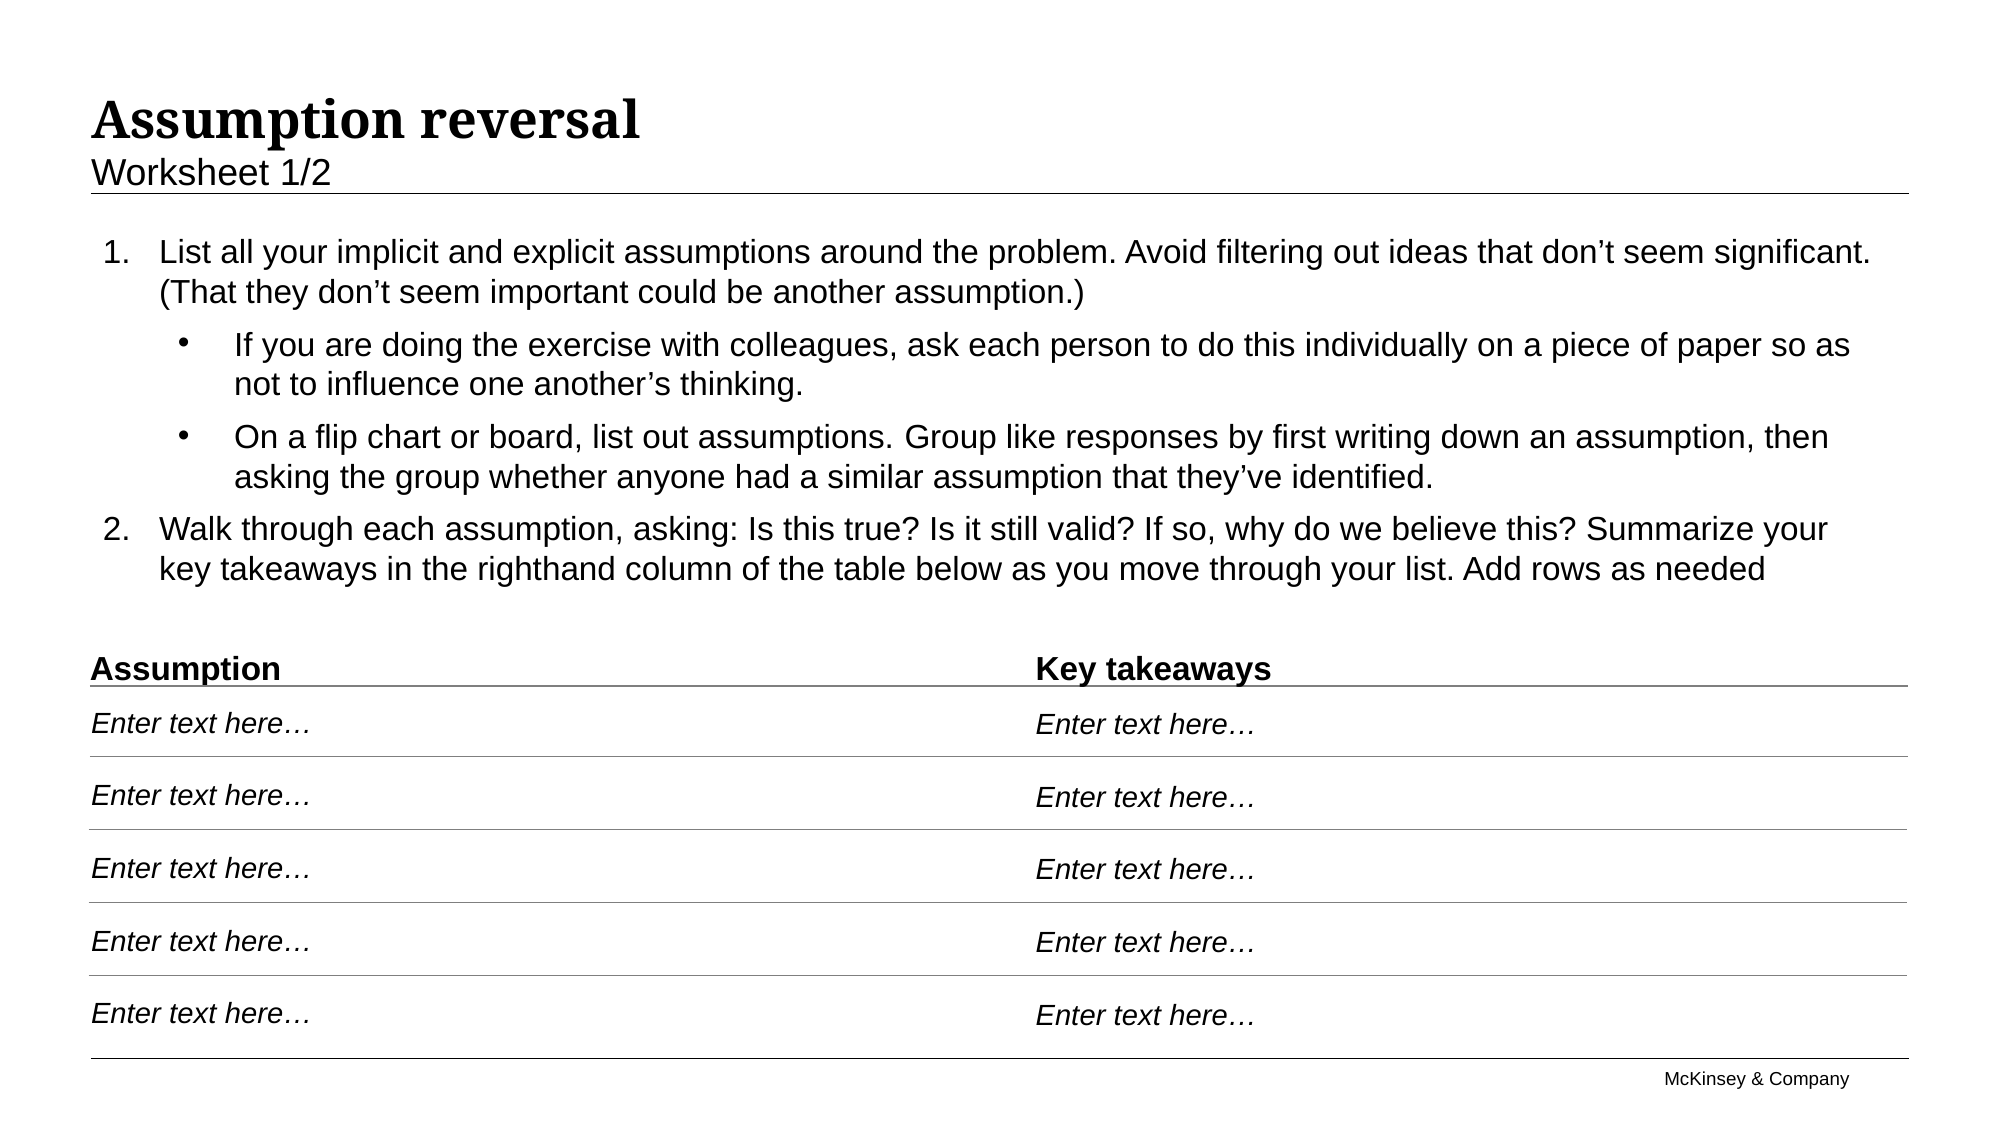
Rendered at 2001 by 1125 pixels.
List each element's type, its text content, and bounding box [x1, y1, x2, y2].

text_box Enter text here… [1035, 778, 1703, 814]
text_box Enter text here… [1035, 705, 1703, 741]
text_box Enter text here… [91, 994, 758, 1030]
text_box Enter text here… [1035, 923, 1703, 959]
text_box Enter text here… [1035, 996, 1703, 1032]
text_box Enter text here… [91, 776, 758, 812]
text_box Enter text here… [1035, 850, 1703, 886]
subtitle Worksheet 1/2 [91, 148, 1909, 194]
text_box Enter text here… [91, 849, 758, 885]
text_box Enter text here… [91, 704, 758, 740]
text_box Enter text here… [91, 921, 758, 957]
title Assumption reversal [91, 29, 1909, 148]
